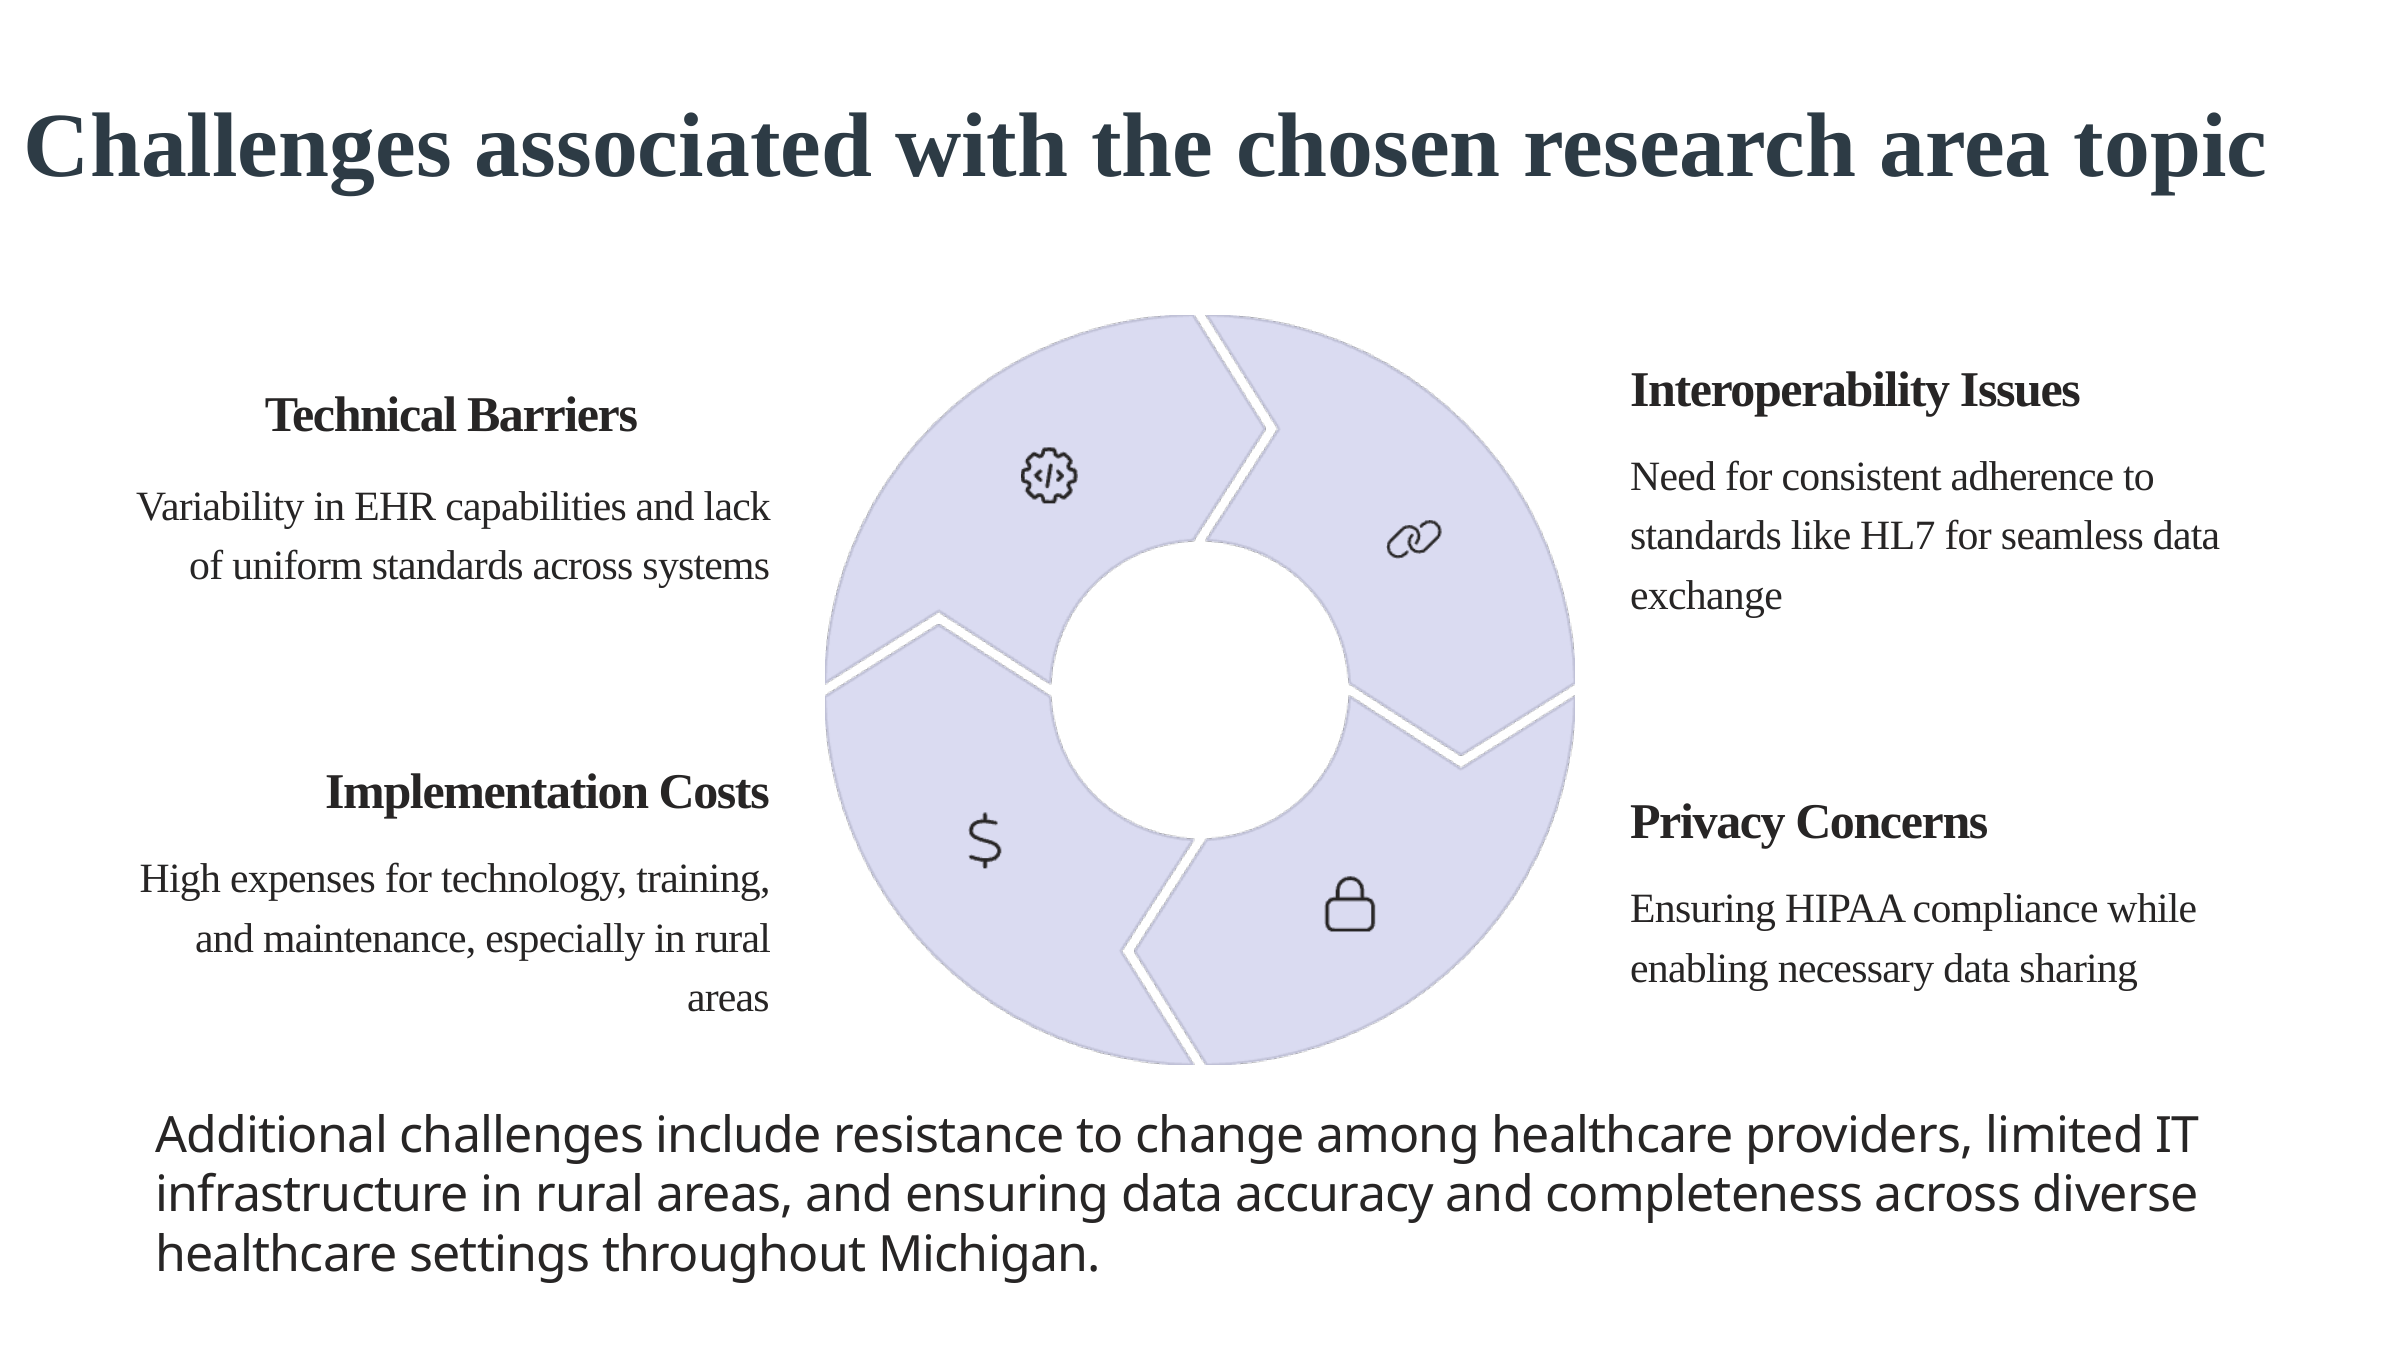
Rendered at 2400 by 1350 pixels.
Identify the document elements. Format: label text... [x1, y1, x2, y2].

text_box Additional challenges include resistance to change among healthcare providers, limited IT infrastructure in rural areas, and ensuring data accuracy and completeness across diverse healthcare settings throughout Michigan. [155, 1102, 2322, 1307]
text_box Interoperability Issues [1630, 359, 2105, 418]
text_box Privacy Concerns [1630, 791, 2096, 850]
text_box Need for consistent adherence to standards like HL7 for seamless data exchange [1630, 439, 2270, 619]
text_box High expenses for technology, training, and maintenance, especially in rural areas [130, 841, 770, 1021]
text_box Ensuring HIPAA compliance while enabling necessary data sharing [1630, 871, 2270, 991]
text_box Variability in EHR capabilities and lack of uniform standards across systems [130, 469, 770, 589]
text_box Technical Barriers [172, 383, 638, 442]
picture [825, 315, 1575, 1065]
text_box Challenges associated with the chosen research area topic [0, 79, 2385, 251]
text_box Implementation Costs [299, 761, 770, 820]
